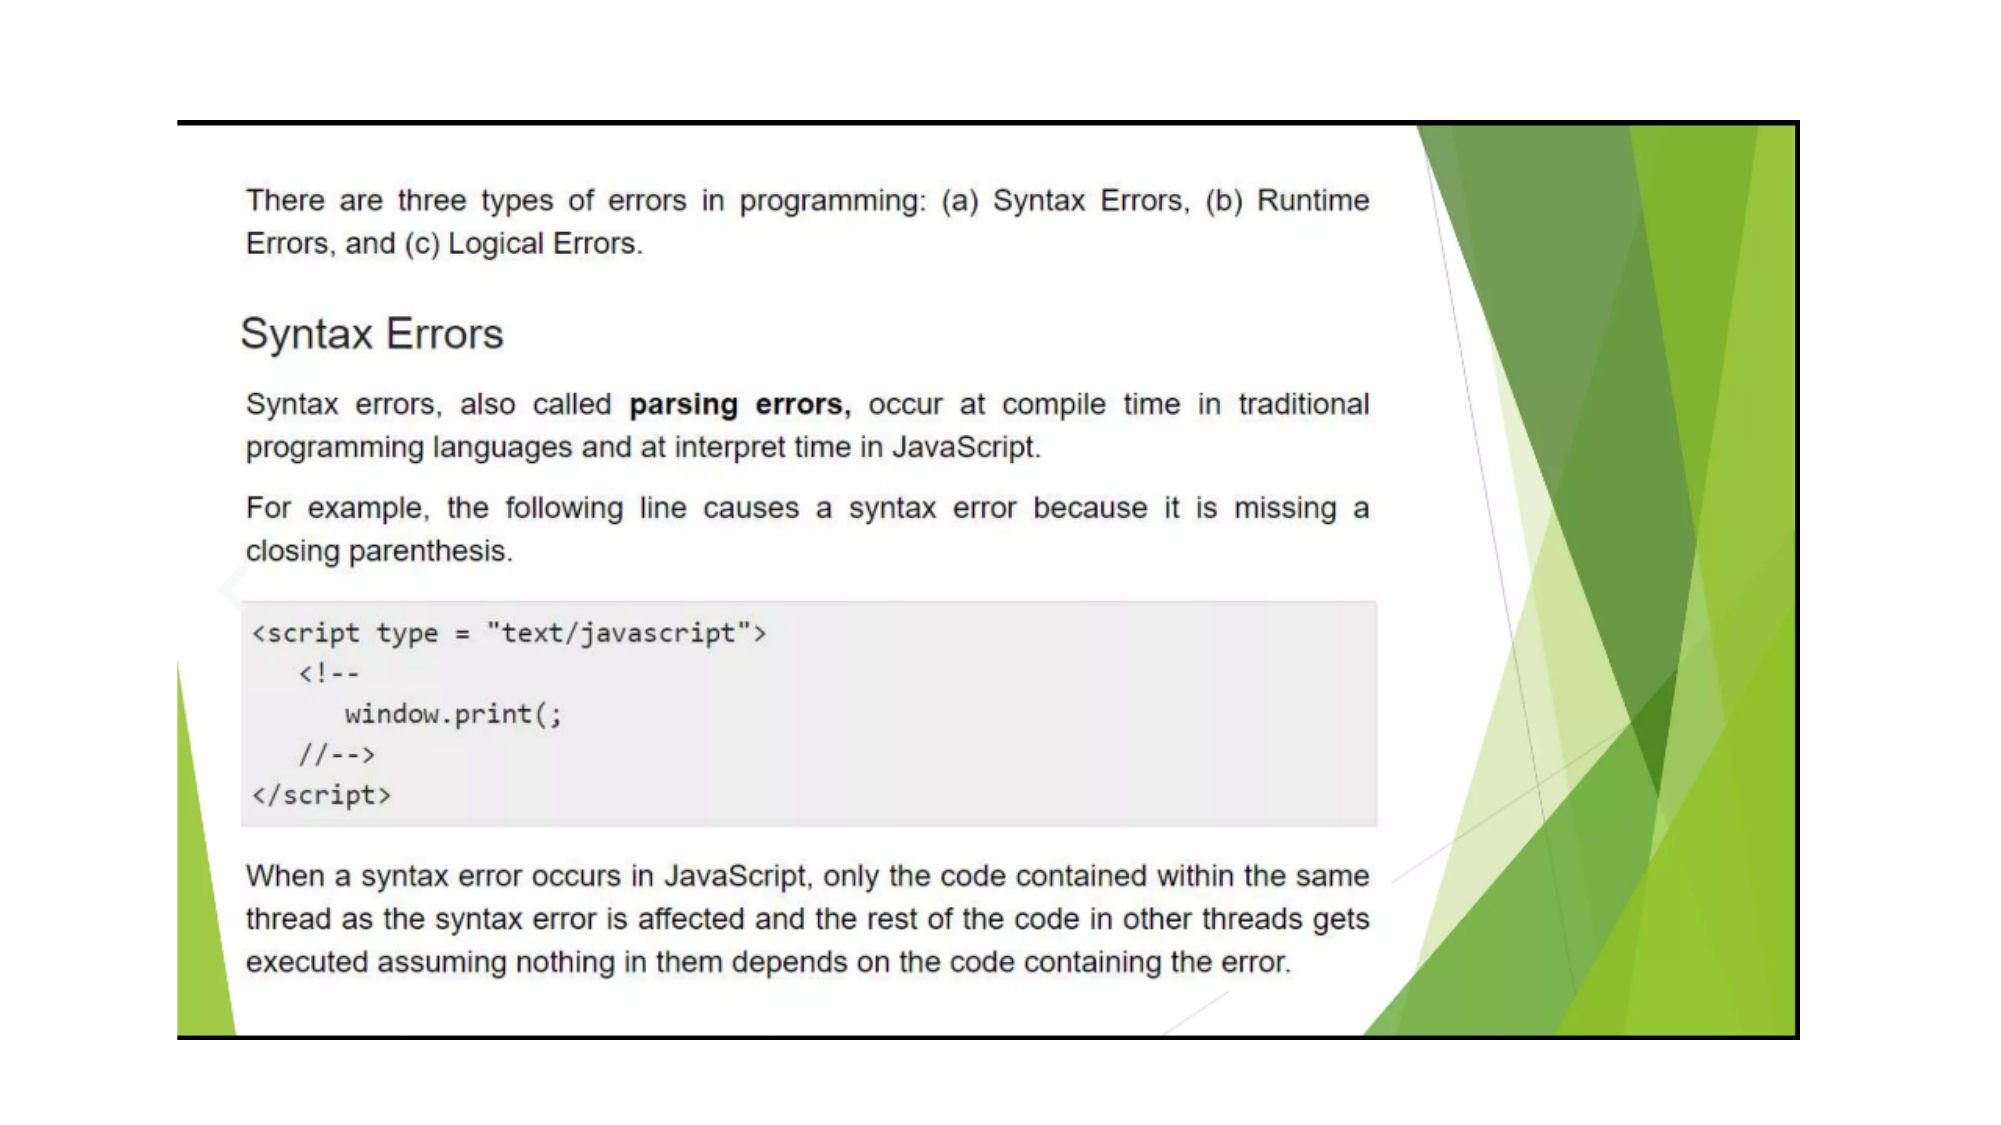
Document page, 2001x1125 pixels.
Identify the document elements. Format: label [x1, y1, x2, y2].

picture [177, 120, 1800, 1040]
